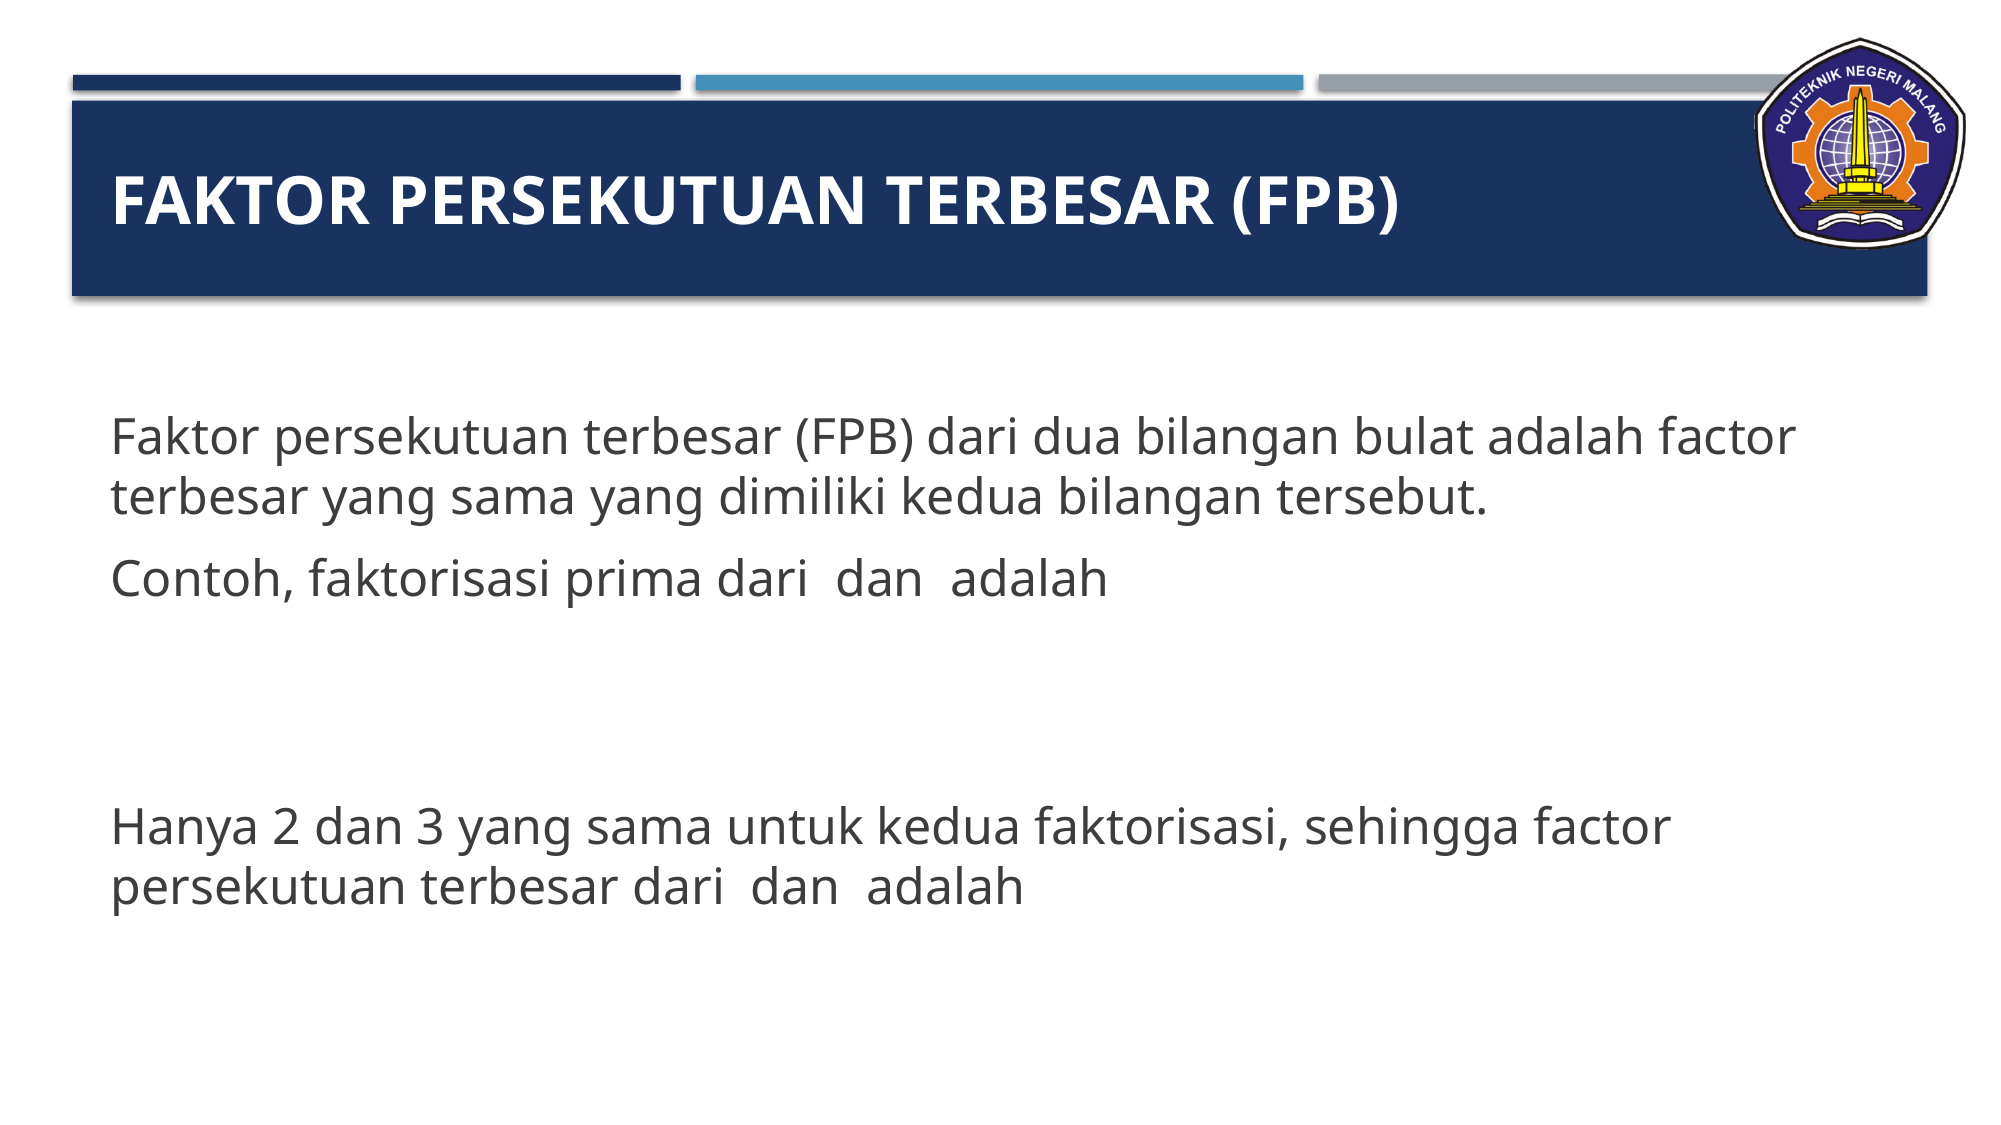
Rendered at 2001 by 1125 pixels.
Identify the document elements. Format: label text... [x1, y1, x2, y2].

title Faktor Persekutuan terBesar (FPB) [95, 115, 1748, 246]
picture [1753, 36, 1967, 251]
